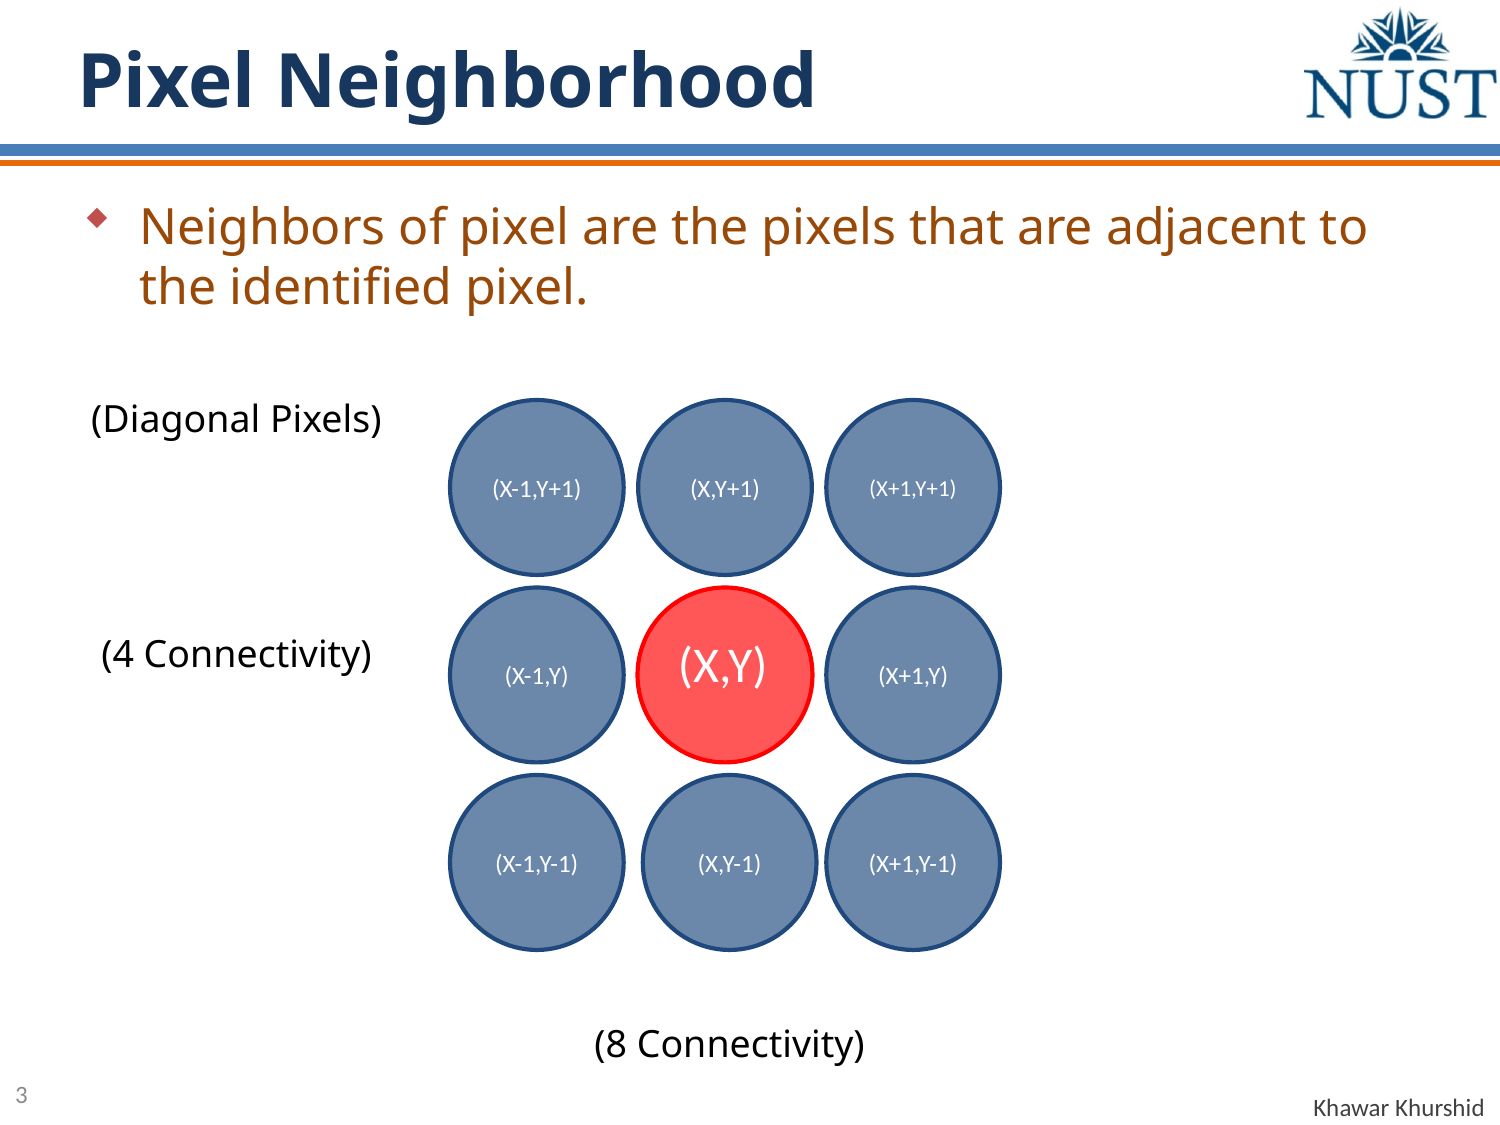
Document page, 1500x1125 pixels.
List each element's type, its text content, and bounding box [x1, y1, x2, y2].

text_box Pixel Neighborhood [62, 24, 1275, 138]
text_box (X,Y) [663, 624, 783, 700]
slide_number 3 [0, 1063, 350, 1124]
text_box (8 Connectivity) [579, 1012, 880, 1073]
text_box (X,Y+1) [636, 397, 814, 578]
text_box [635, 585, 815, 765]
text_box (X,Y-1) [640, 772, 819, 953]
text_box (Diagonal Pixels) [76, 387, 397, 448]
text_box (X+1,Y+1) [824, 397, 1003, 578]
text_box (X+1,Y) [824, 585, 1003, 765]
text_box (X+1,Y-1) [824, 772, 1003, 953]
text_box Neighbors of pixel are the pixels that are adjacent to the identified pixel. [68, 187, 1468, 338]
text_box (4 Connectivity) [86, 622, 387, 683]
text_box (X-1,Y) [447, 585, 626, 765]
text_box (X-1,Y+1) [447, 397, 626, 578]
footer Khawar Khurshid [1100, 1087, 1500, 1125]
text_box (X-1,Y-1) [447, 772, 626, 953]
picture [1303, 5, 1498, 119]
